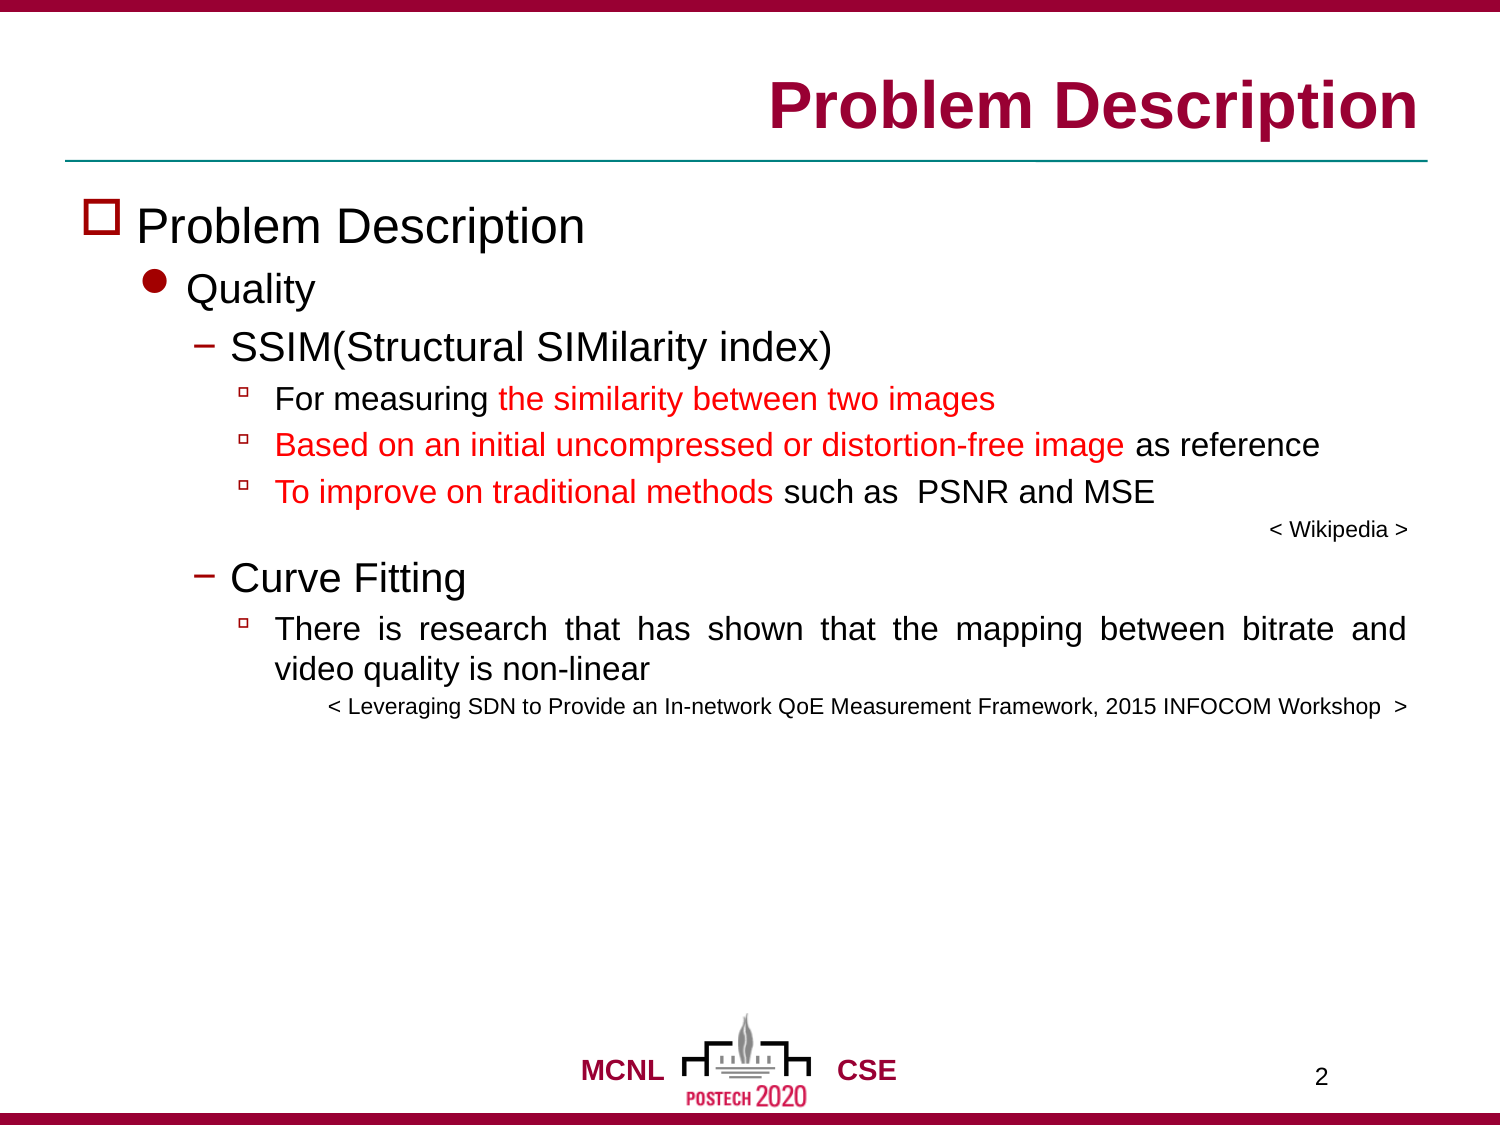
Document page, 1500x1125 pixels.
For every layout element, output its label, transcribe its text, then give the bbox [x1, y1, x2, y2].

picture [672, 1012, 820, 1111]
slide_number 2 [1299, 1052, 1425, 1113]
title Problem Description [74, 36, 1436, 150]
text_box Problem Description Quality SSIM(Structural SIMilarity index) For measuring the similarity between two images Based on an initial uncompressed or distortion-free image as reference To improve on traditional methods such as PSNR and MSE < Wikipedia > Curve Fitting There is research that has shown that the mapping between bitrate and video quality is non-linear < Leveraging SDN to Provide an In-network QoE Measurement Framework, 2015 INFOCOM Workshop > [64, 186, 1424, 727]
